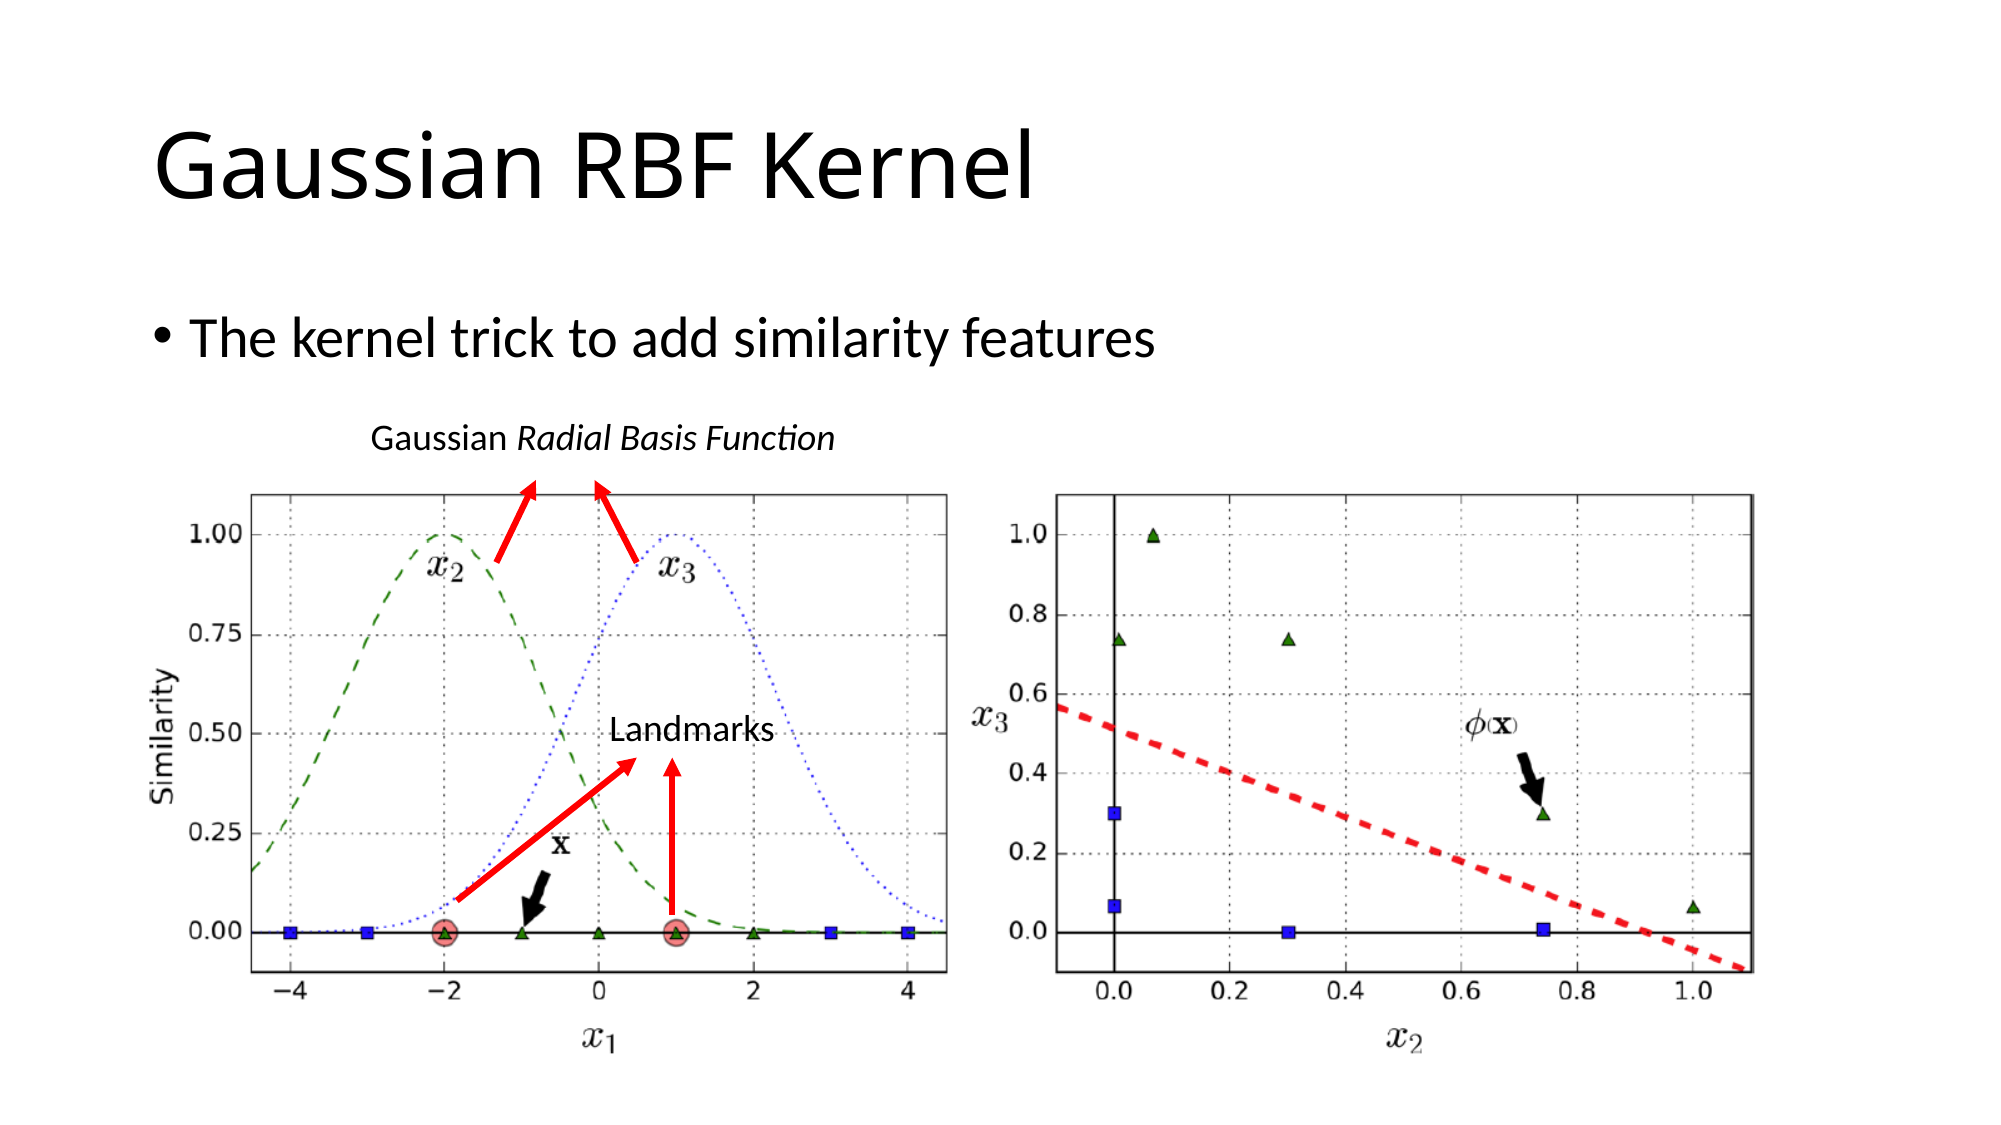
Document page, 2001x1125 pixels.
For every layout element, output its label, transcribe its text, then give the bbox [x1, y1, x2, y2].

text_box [594, 479, 637, 563]
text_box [496, 479, 536, 563]
list The kernel trick to add similarity features [137, 299, 1863, 1014]
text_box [456, 757, 637, 901]
title Gaussian RBF Kernel [137, 59, 1863, 278]
text_box Gaussian Radial Basis Function [355, 405, 853, 466]
picture [137, 479, 1767, 1066]
